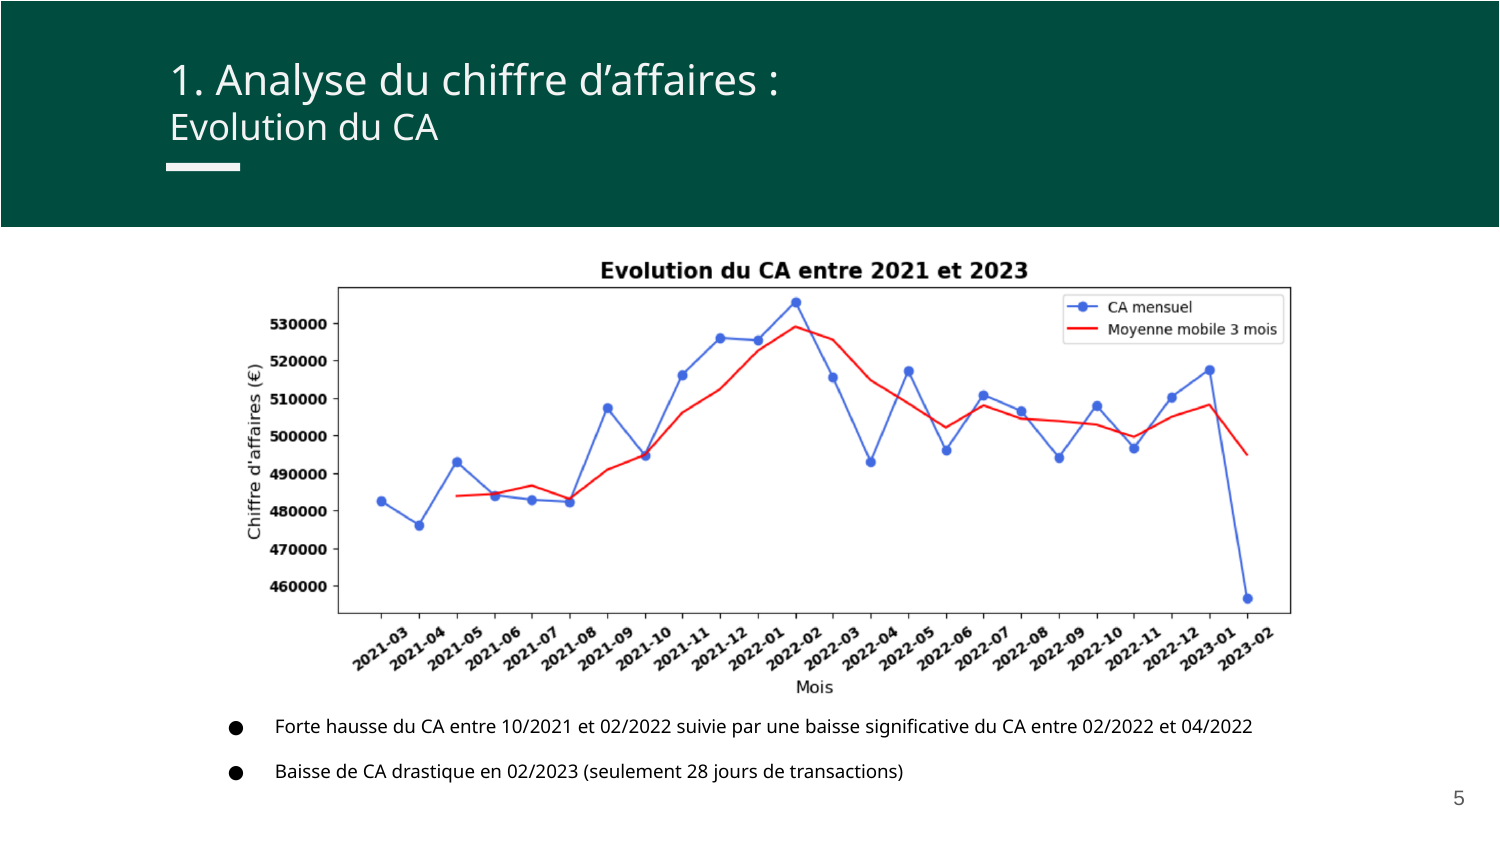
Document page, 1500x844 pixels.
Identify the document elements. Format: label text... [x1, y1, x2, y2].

text_box [0, 0, 1500, 228]
slide_number ‹#› [1389, 764, 1480, 830]
picture [226, 255, 1294, 700]
list Forte hausse du CA entre 10/2021 et 02/2022 suivie par une baisse significative du CA entre 02/2022 et 04/2022 Baisse de CA drastique en 02/2023 (seulement 28 jours de transactions) [184, 699, 1420, 812]
text_box [166, 162, 241, 172]
text_box 1. Analyse du chiffre d’affaires : Evolution du CA [154, 38, 1500, 163]
